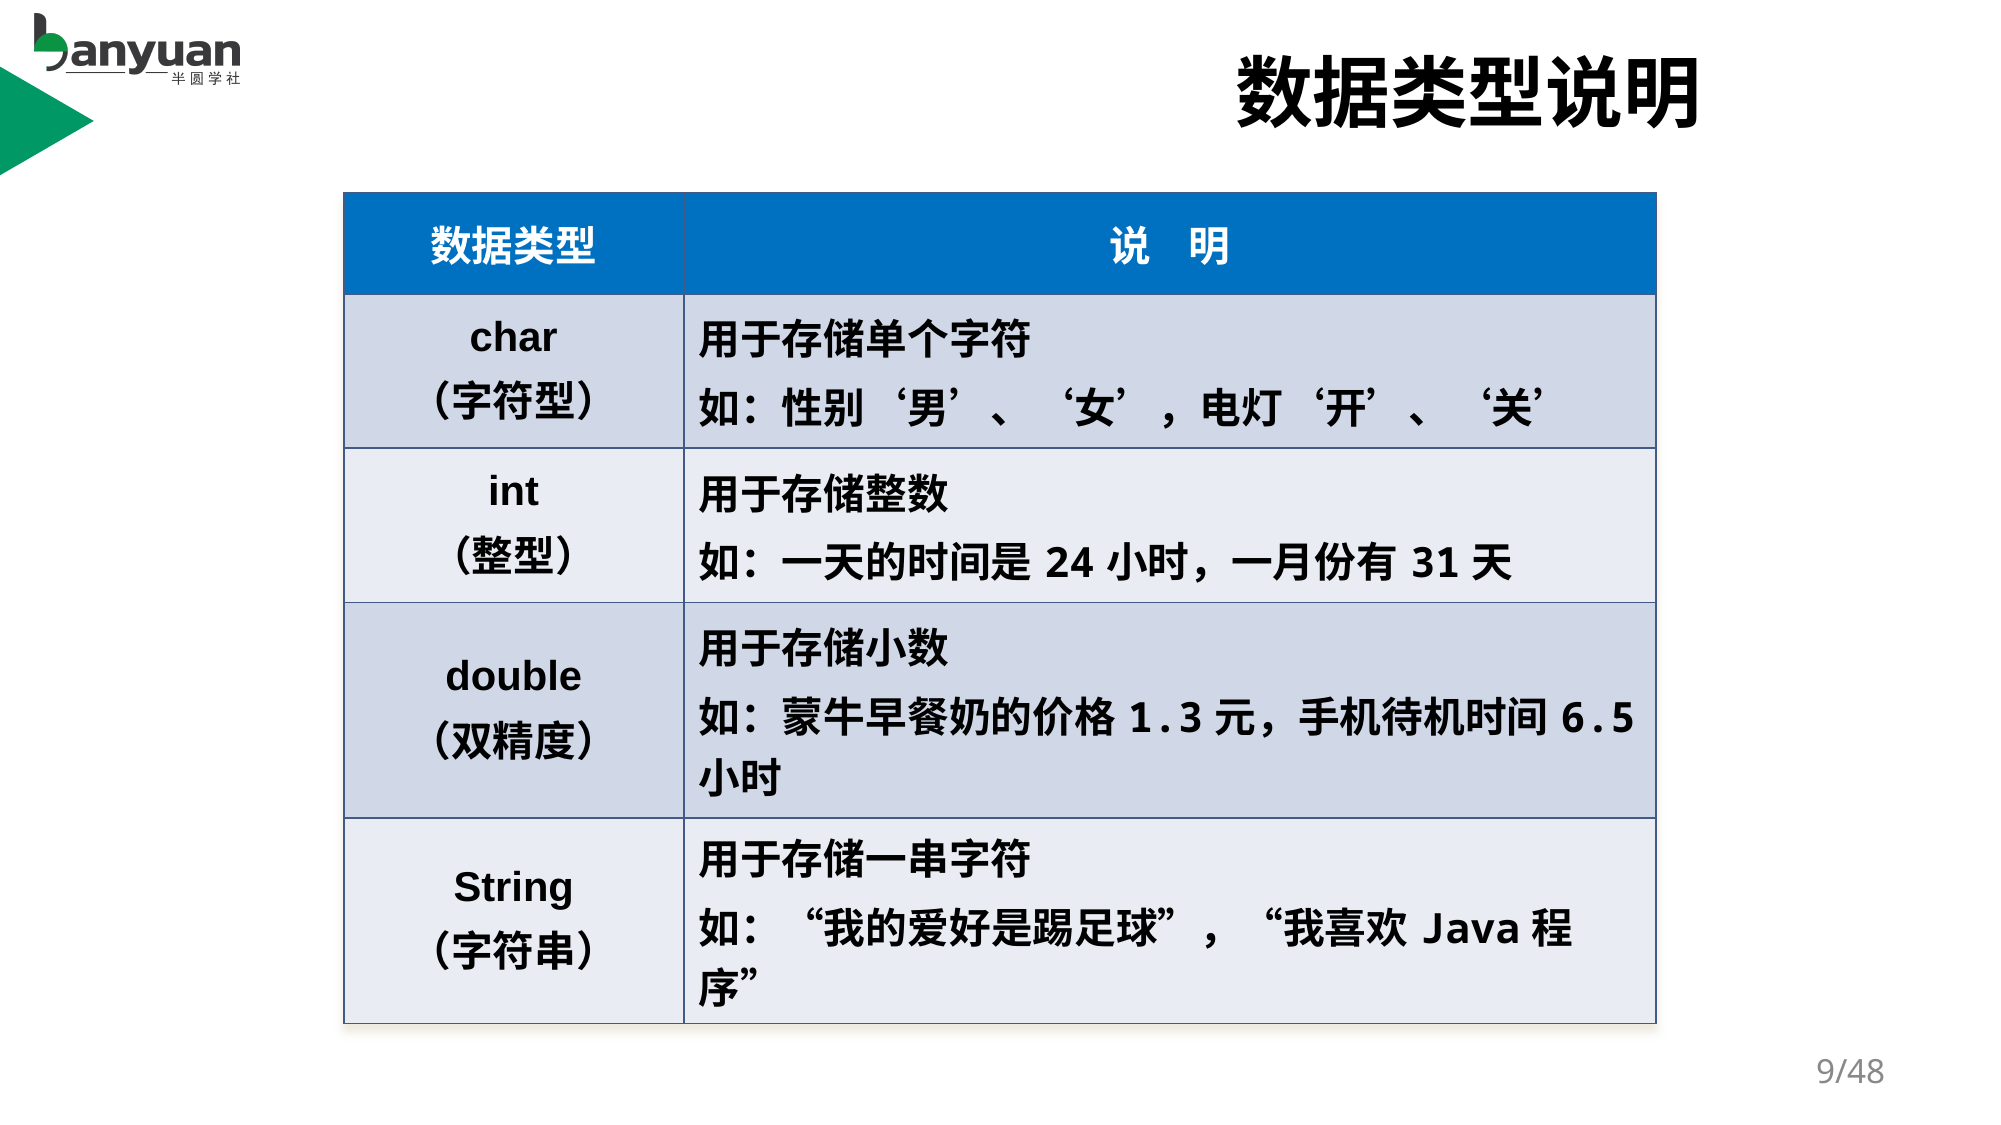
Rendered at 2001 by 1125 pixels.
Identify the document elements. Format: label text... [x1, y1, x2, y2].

table_cell 用于存储整数 如：一天的时间是24小时，一月份有31天 [685, 449, 1655, 602]
title 数据类型说明 [1219, 46, 1721, 133]
table_cell double （双精度） [345, 603, 683, 817]
table_cell 用于存储一串字符 如：“我的爱好是踢足球”，“我喜欢Java程序” [685, 819, 1655, 1023]
table_header 数据类型 [345, 194, 683, 293]
table_cell int （整型） [345, 449, 683, 602]
table_header 说 明 [685, 194, 1655, 293]
picture [34, 13, 240, 85]
table_cell 用于存储小数 如：蒙牛早餐奶的价格1.3元，手机待机时间6.5小时 [685, 603, 1655, 817]
table_cell String （字符串） [345, 819, 683, 1023]
table_cell char （字符型） [345, 295, 683, 447]
table_cell 用于存储单个字符 如：性别‘男’、‘女’，电灯‘开’、‘关’ [685, 295, 1655, 447]
slide_number /48 [1433, 1042, 1901, 1104]
